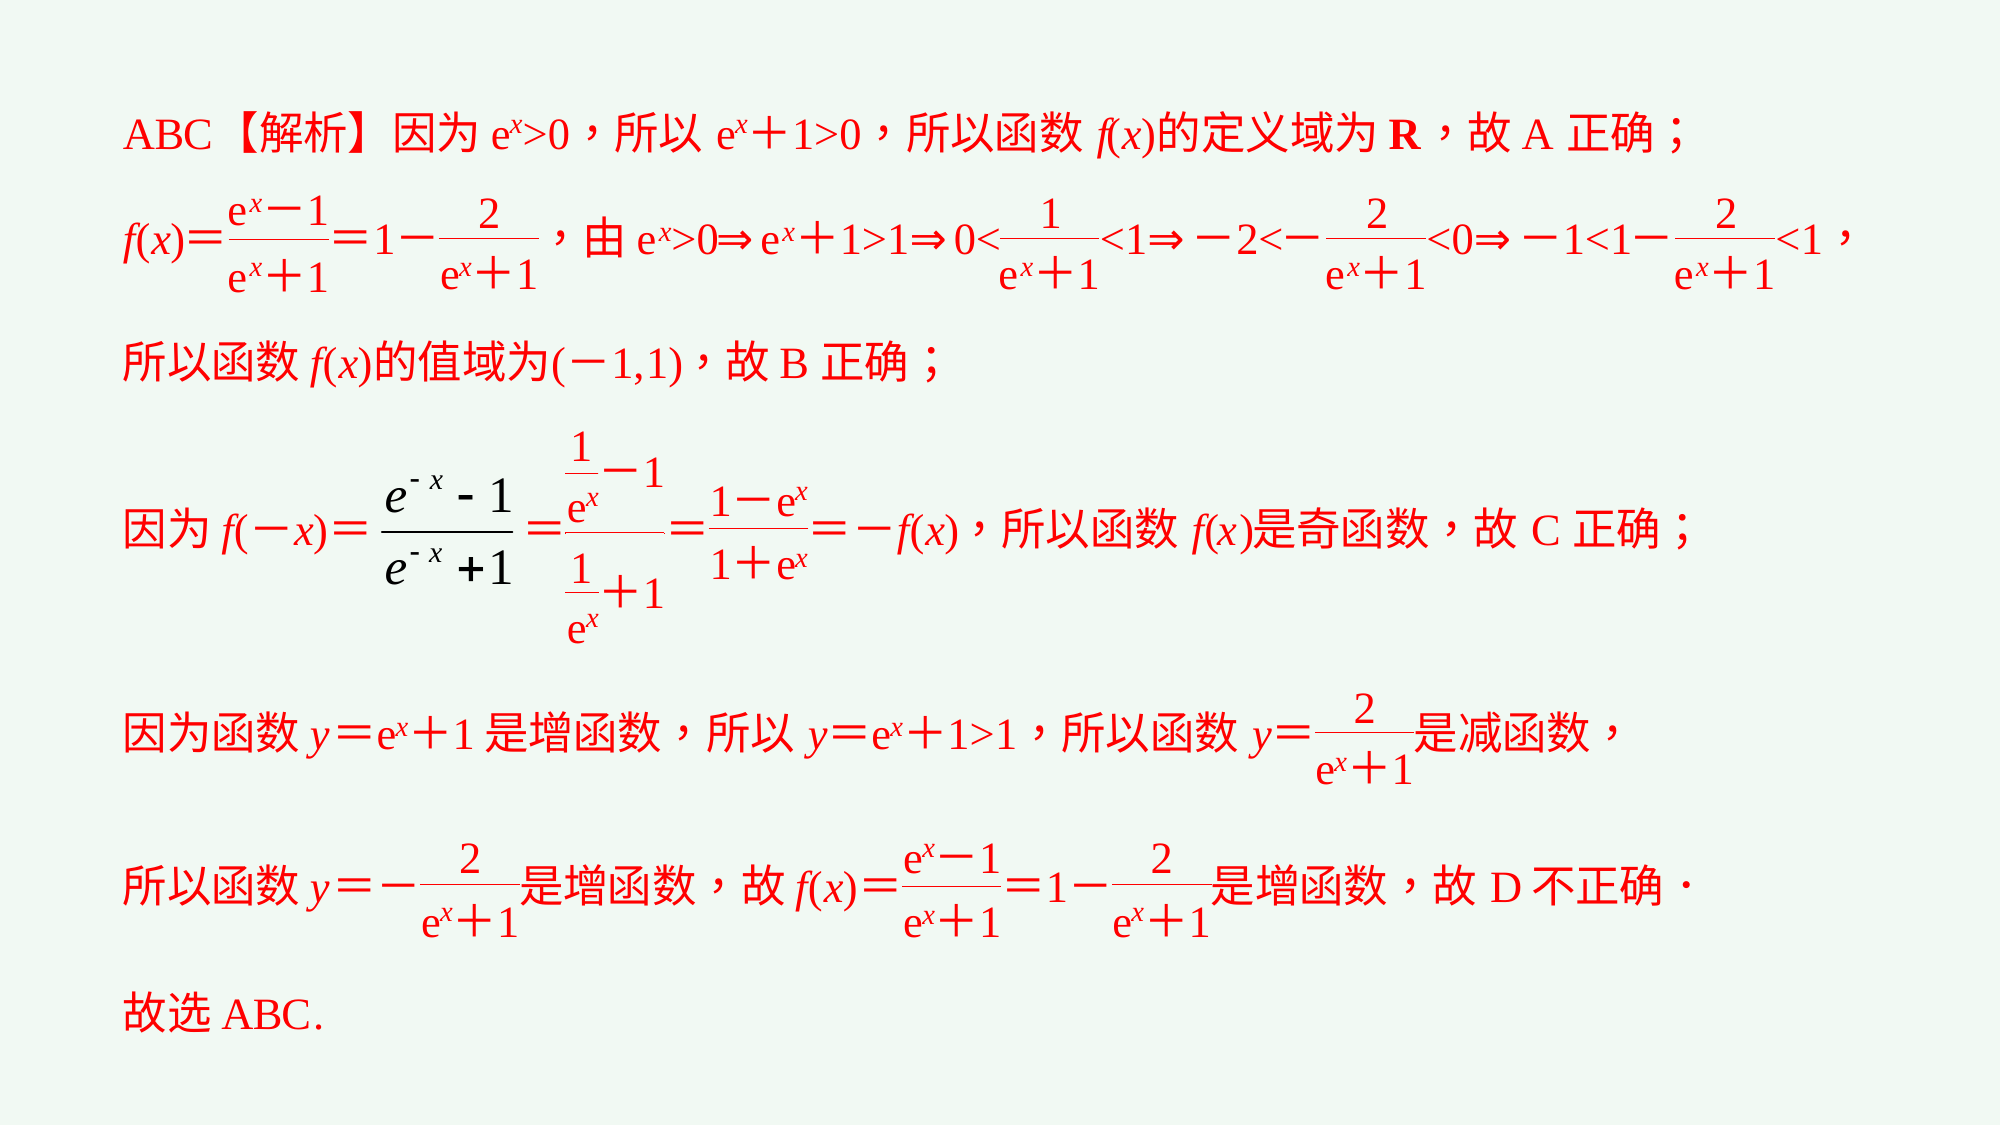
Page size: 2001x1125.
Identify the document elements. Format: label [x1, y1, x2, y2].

text_box [122, 81, 1881, 1049]
